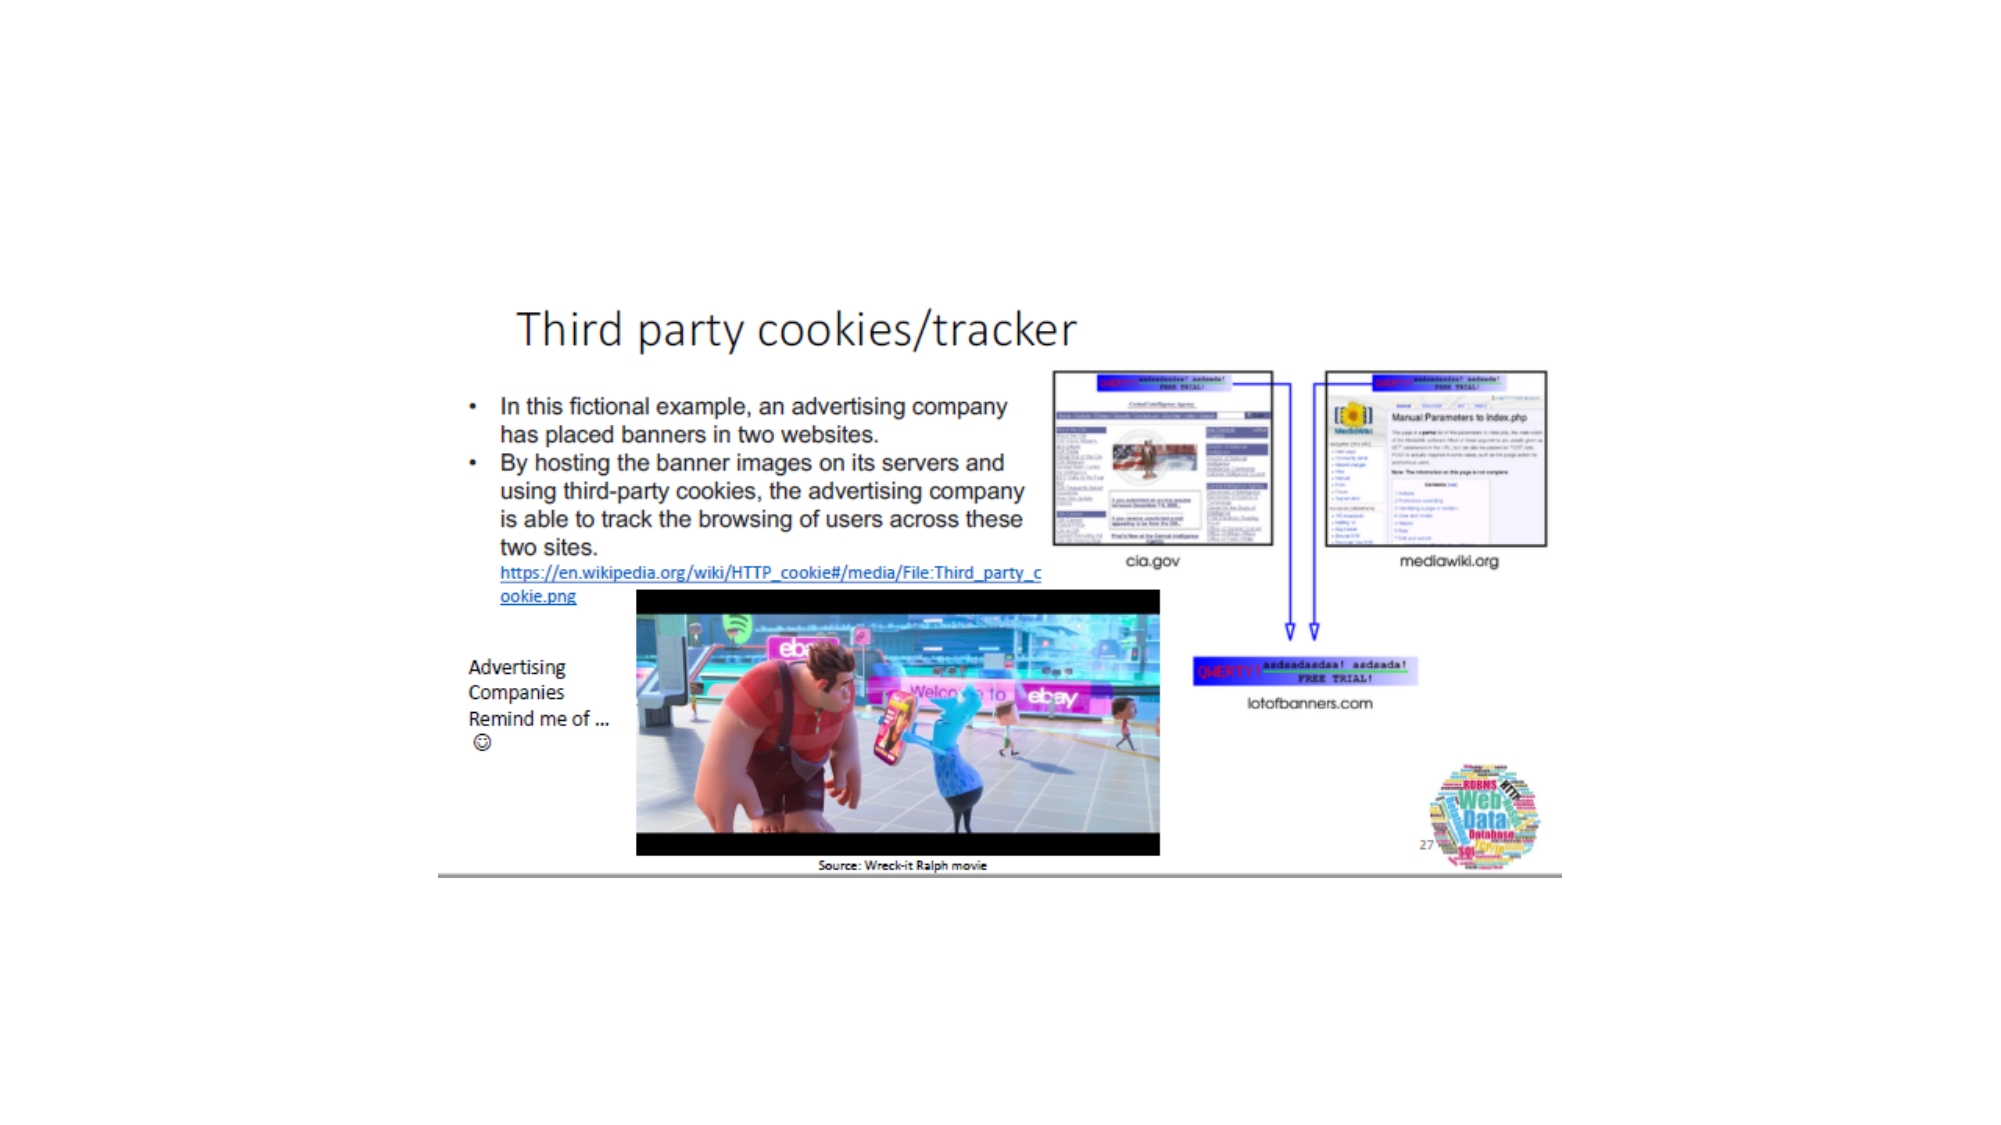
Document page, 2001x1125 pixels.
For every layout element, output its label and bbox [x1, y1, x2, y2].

picture [438, 247, 1562, 878]
